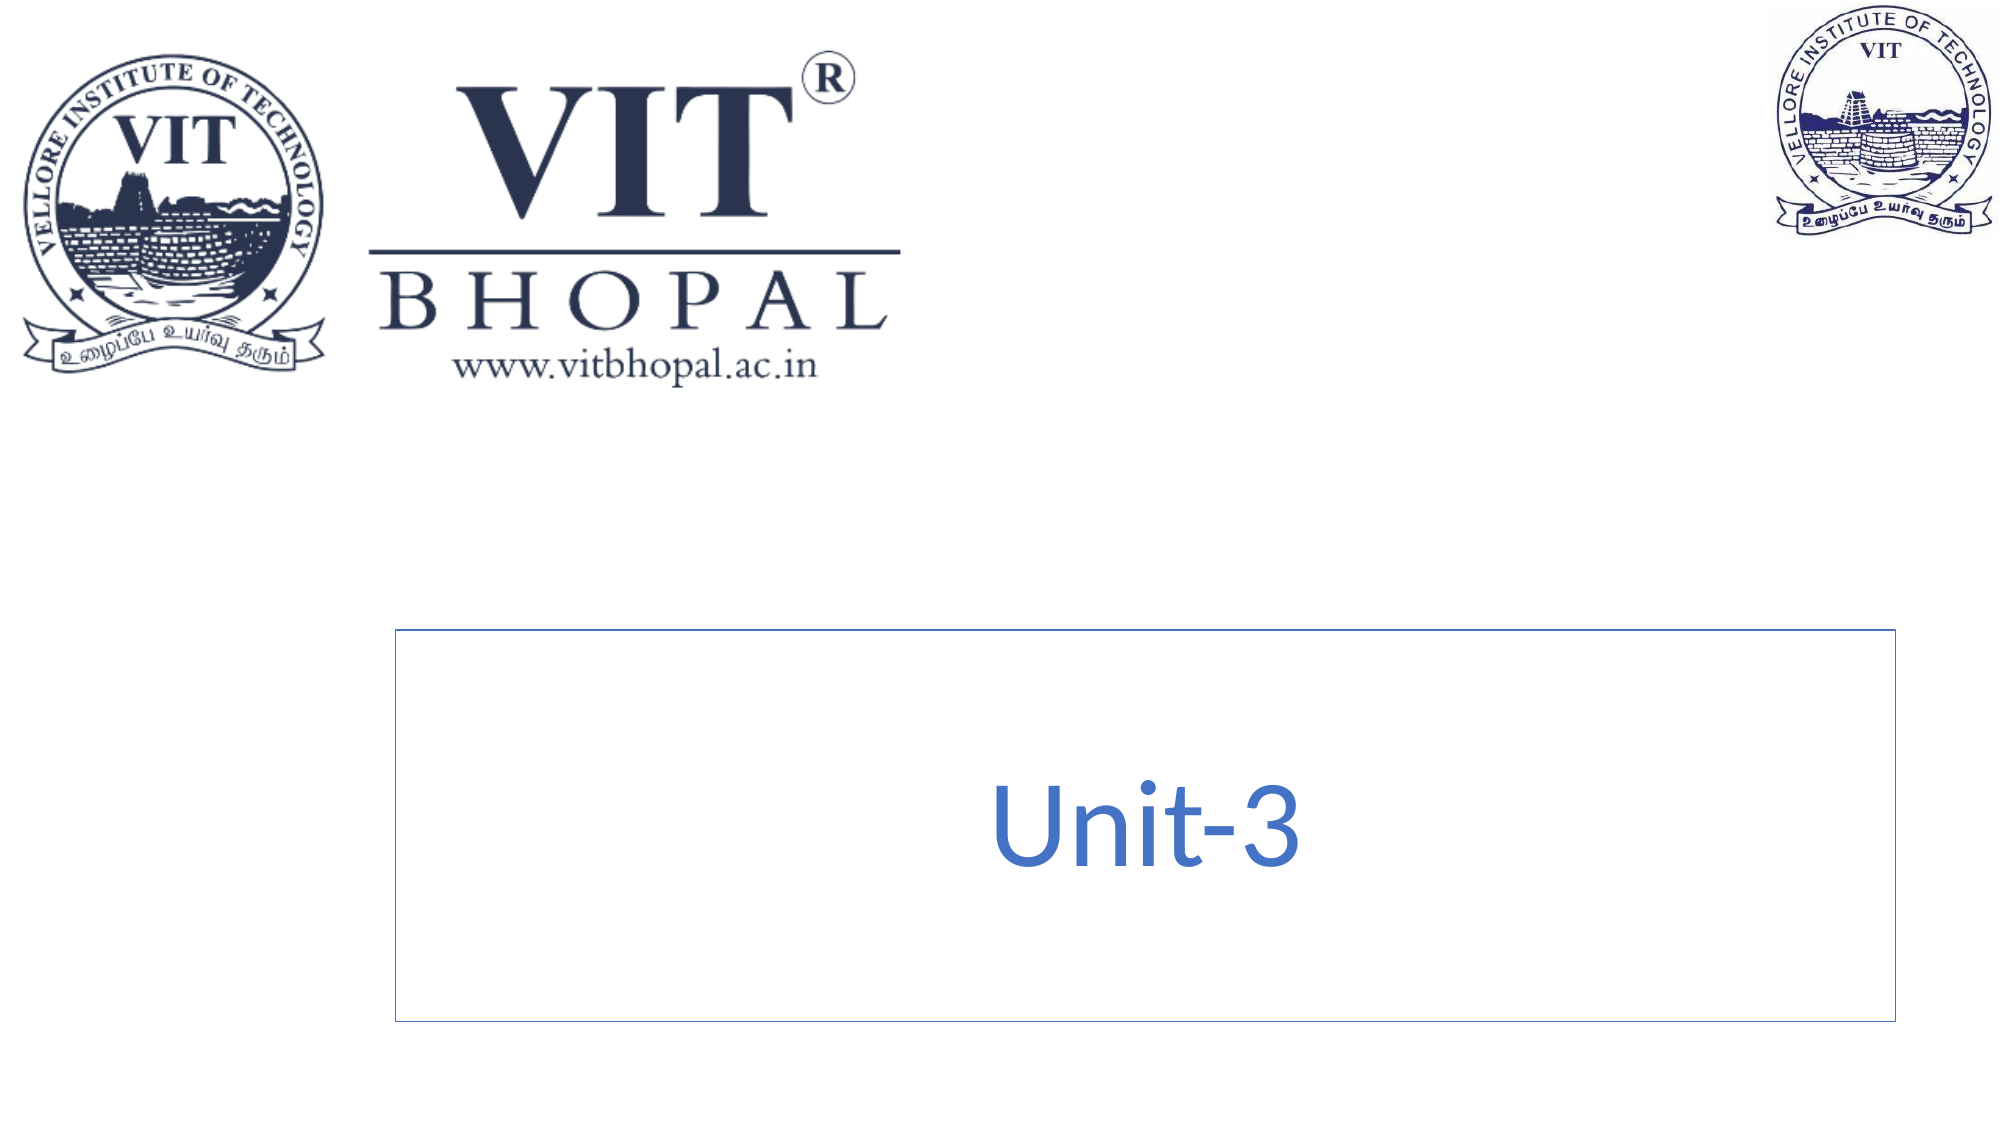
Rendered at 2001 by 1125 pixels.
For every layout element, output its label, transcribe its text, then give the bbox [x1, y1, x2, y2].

picture [0, 4, 935, 413]
picture [1769, 2, 1999, 238]
title Unit-3 [395, 629, 1896, 1022]
